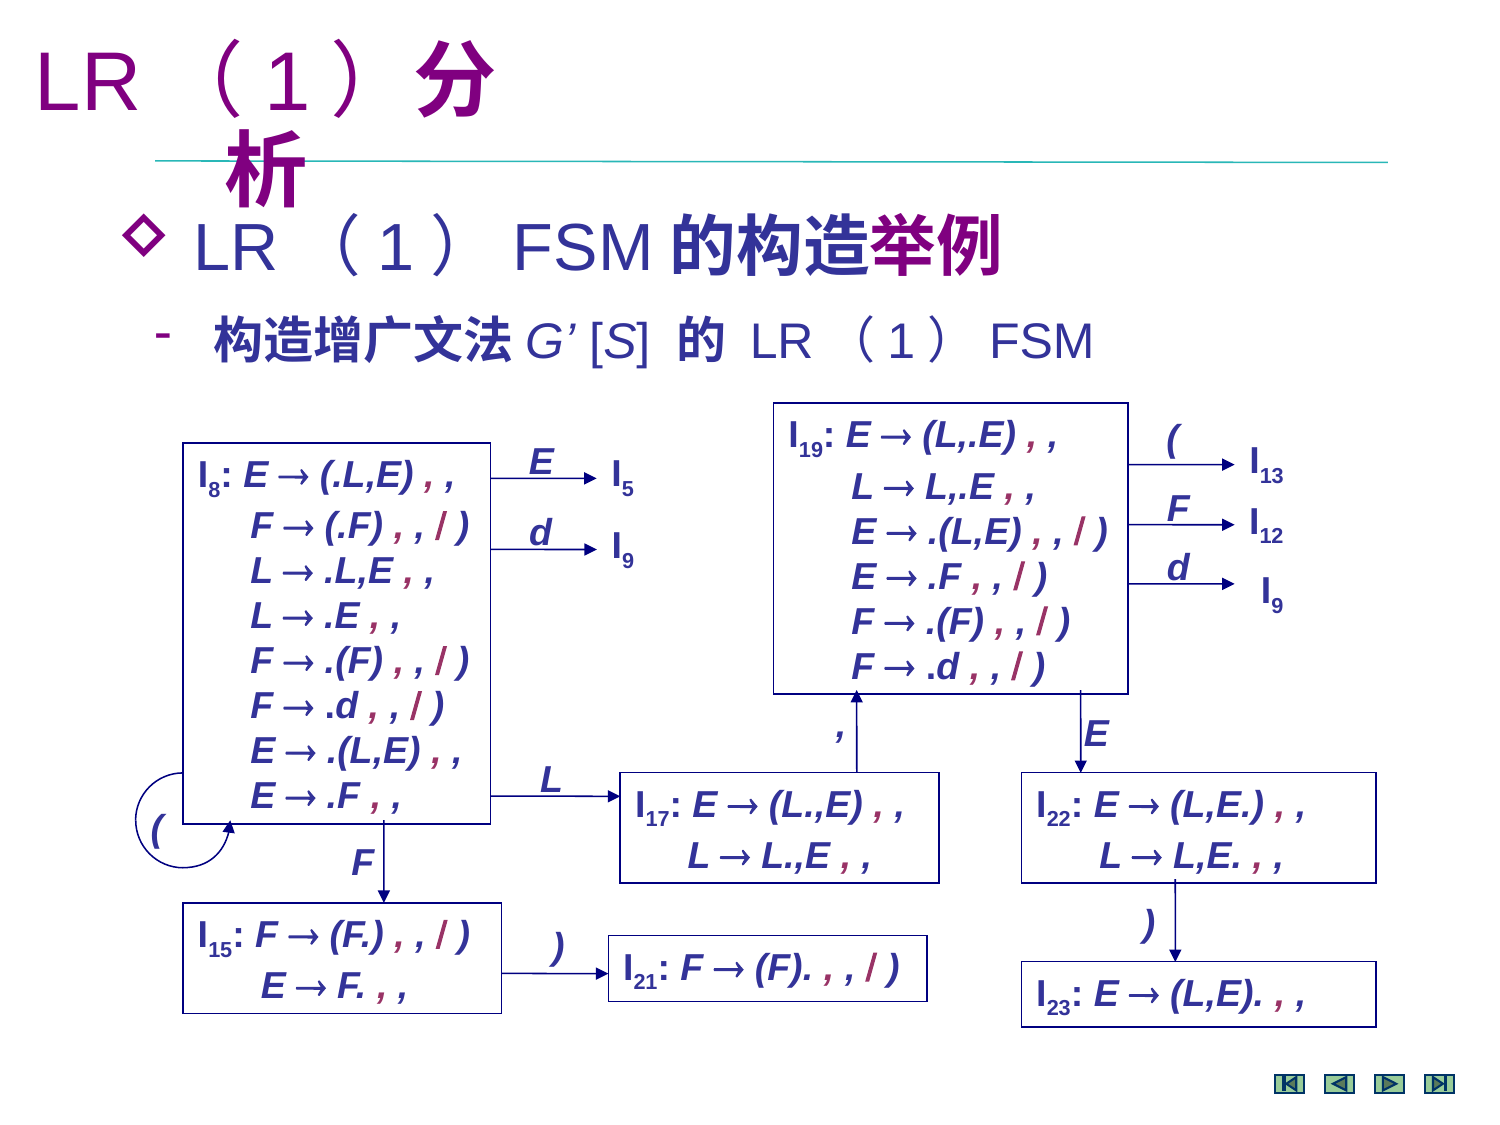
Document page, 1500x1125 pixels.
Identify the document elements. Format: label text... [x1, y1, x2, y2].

text_box , [821, 692, 869, 753]
text_box d [514, 500, 574, 561]
text_box LR（1）分析 [6, 30, 526, 226]
text_box E [1068, 702, 1080, 762]
text_box I22: E  (L,E.) , , L  L,E. , , [1021, 772, 1376, 884]
text_box [1212, 577, 1235, 591]
text_box ( [135, 796, 178, 857]
text_box d [1152, 536, 1212, 596]
text_box I9 [596, 514, 656, 580]
text_box I12 [1234, 489, 1318, 556]
text_box [1424, 1074, 1455, 1093]
text_box E [1081, 702, 1117, 762]
text_box [1169, 879, 1182, 962]
text_box [574, 543, 596, 556]
text_box [377, 820, 391, 903]
text_box LR（1）FSM的构造举例 构造增广文法G’ [S] 的 LR（1）FSM [100, 196, 1117, 377]
text_box I15: F  (F.) , ,  ) E  F. , , [183, 902, 502, 1014]
text_box L [525, 748, 585, 808]
text_box [142, 772, 184, 820]
text_box E [514, 479, 574, 490]
text_box E [514, 430, 574, 478]
text_box I19: E  (L,.E) , , L  L,.E , , E  .(L,E) , ,  ) E  .F , ,  ) F  .(F) , ,  ) F  .d , ,  ) [773, 403, 1129, 694]
text_box ) [1128, 891, 1175, 951]
text_box [1324, 1074, 1355, 1093]
text_box I8: E  (.L,E) , , F  (.F) , ,  ) L  .L,E , , L  .E , , F  .(F) , ,  ) F  .d , ,  ) E  .(L,E) , , E  .F , , [183, 442, 491, 824]
text_box ( [1151, 406, 1199, 464]
text_box F [1152, 476, 1212, 536]
text_box [153, 820, 182, 868]
text_box ) [537, 914, 597, 975]
text_box I23: E  (L,E). , , [1021, 961, 1376, 1028]
text_box [595, 967, 609, 980]
text_box I13 [1234, 429, 1306, 489]
text_box [1274, 1074, 1305, 1093]
text_box F [336, 830, 383, 891]
text_box [182, 820, 235, 868]
text_box [1074, 690, 1087, 773]
text_box [490, 472, 597, 485]
text_box I9 [1246, 559, 1306, 625]
text_box [585, 790, 620, 803]
text_box I17: E  (L.,E) , , L  L.,E , , [620, 772, 939, 884]
text_box [1374, 1074, 1405, 1093]
text_box I5 [596, 441, 656, 508]
text_box I21: F  (F). , ,  ) [608, 935, 927, 1002]
text_box [1128, 458, 1234, 471]
text_box [1212, 518, 1234, 531]
